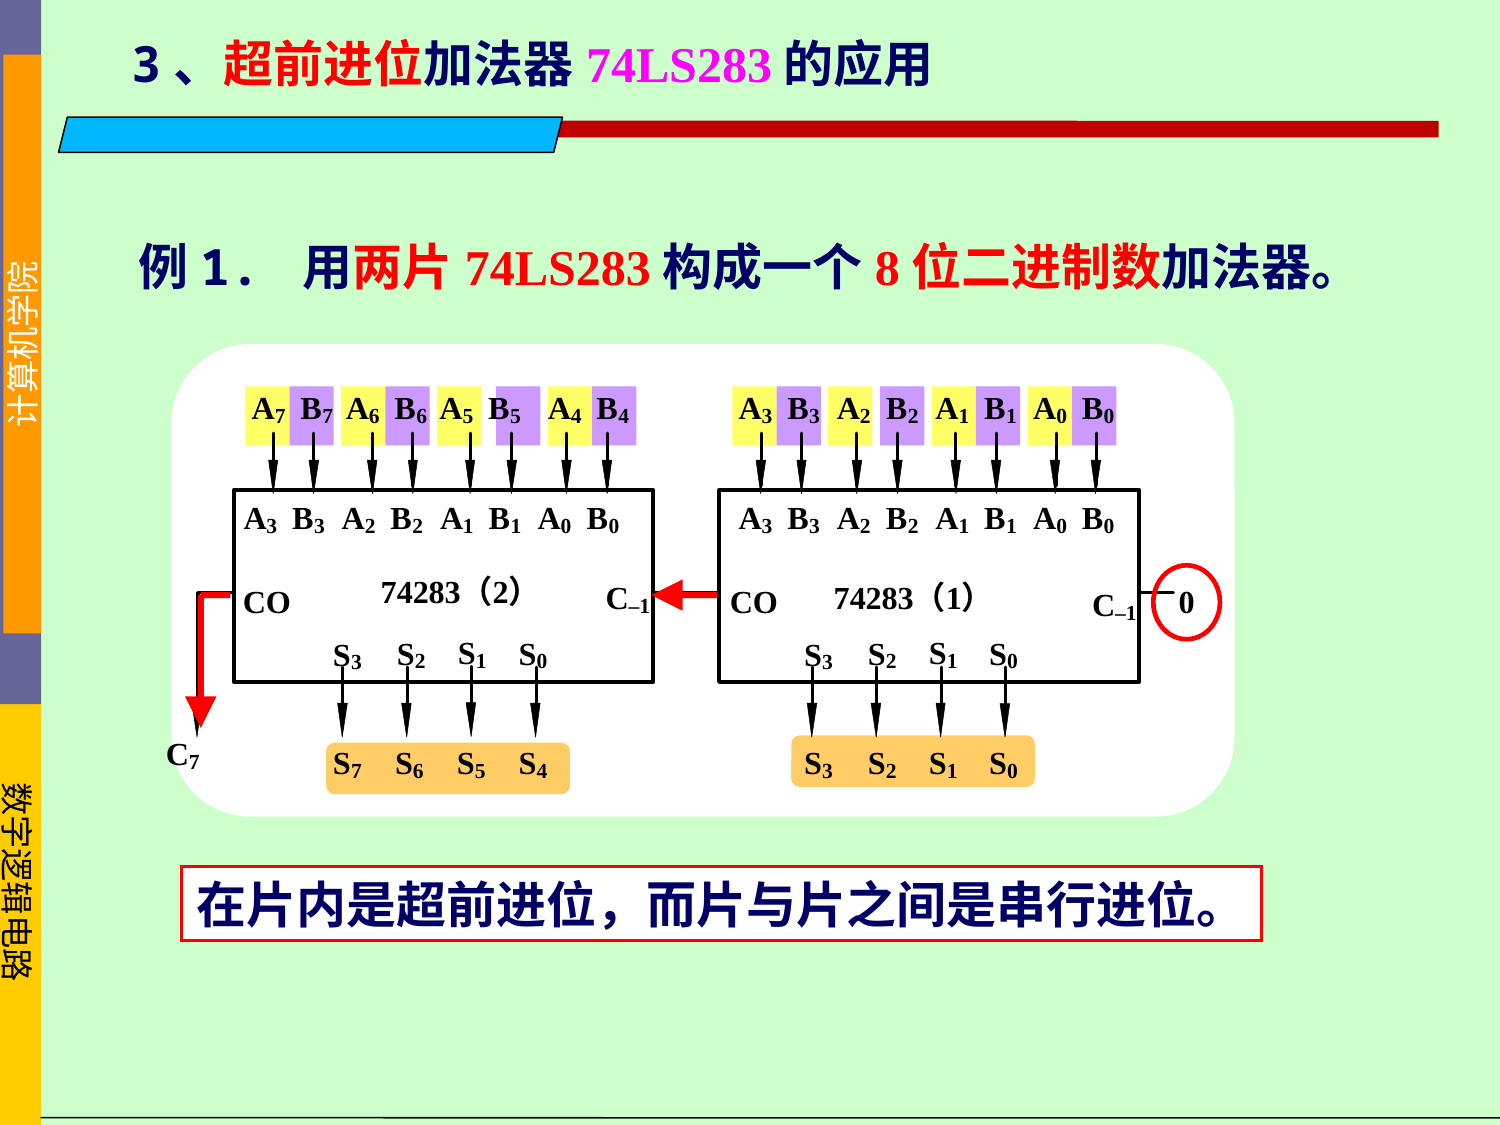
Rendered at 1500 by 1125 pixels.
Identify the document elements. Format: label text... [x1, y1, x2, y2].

text_box 在片内是超前进位，而片与片之间是串行进位。 [181, 866, 1262, 941]
text_box 3、超前进位加法器74LS283的应用 [117, 0, 1268, 125]
text_box 例1. 用两片74LS283构成一个8位二进制数加法器。 [124, 227, 1475, 296]
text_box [164, 343, 1235, 817]
